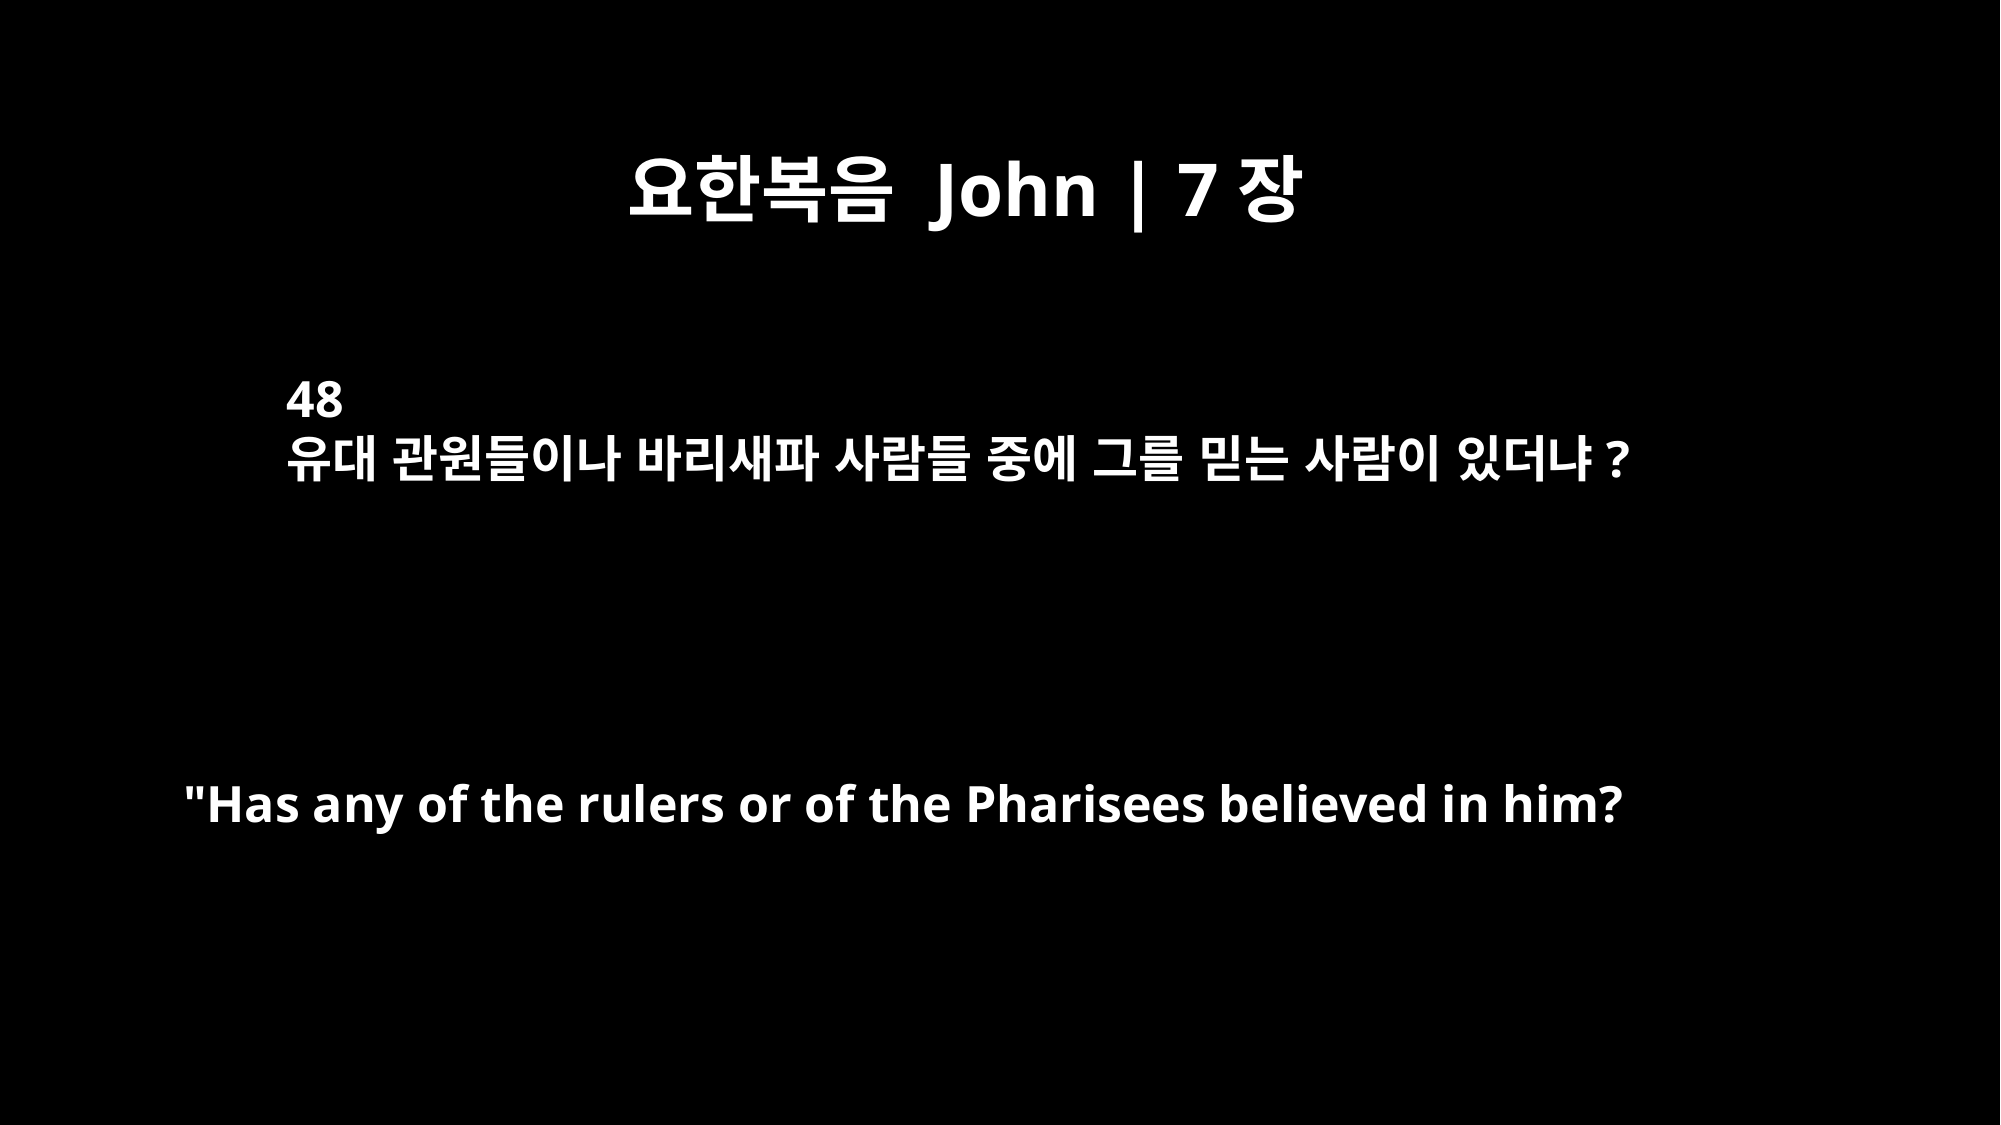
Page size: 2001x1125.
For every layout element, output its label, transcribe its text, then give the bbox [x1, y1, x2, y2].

text_box "Has any of the rulers or of the Pharisees believed in him? [168, 764, 1640, 840]
text_box 48 유대 관원들이나 바리새파 사람들 중에 그를 믿는 사람이 있더냐? [271, 359, 1646, 495]
text_box 요한복음 John | 7장 [612, 136, 1320, 239]
